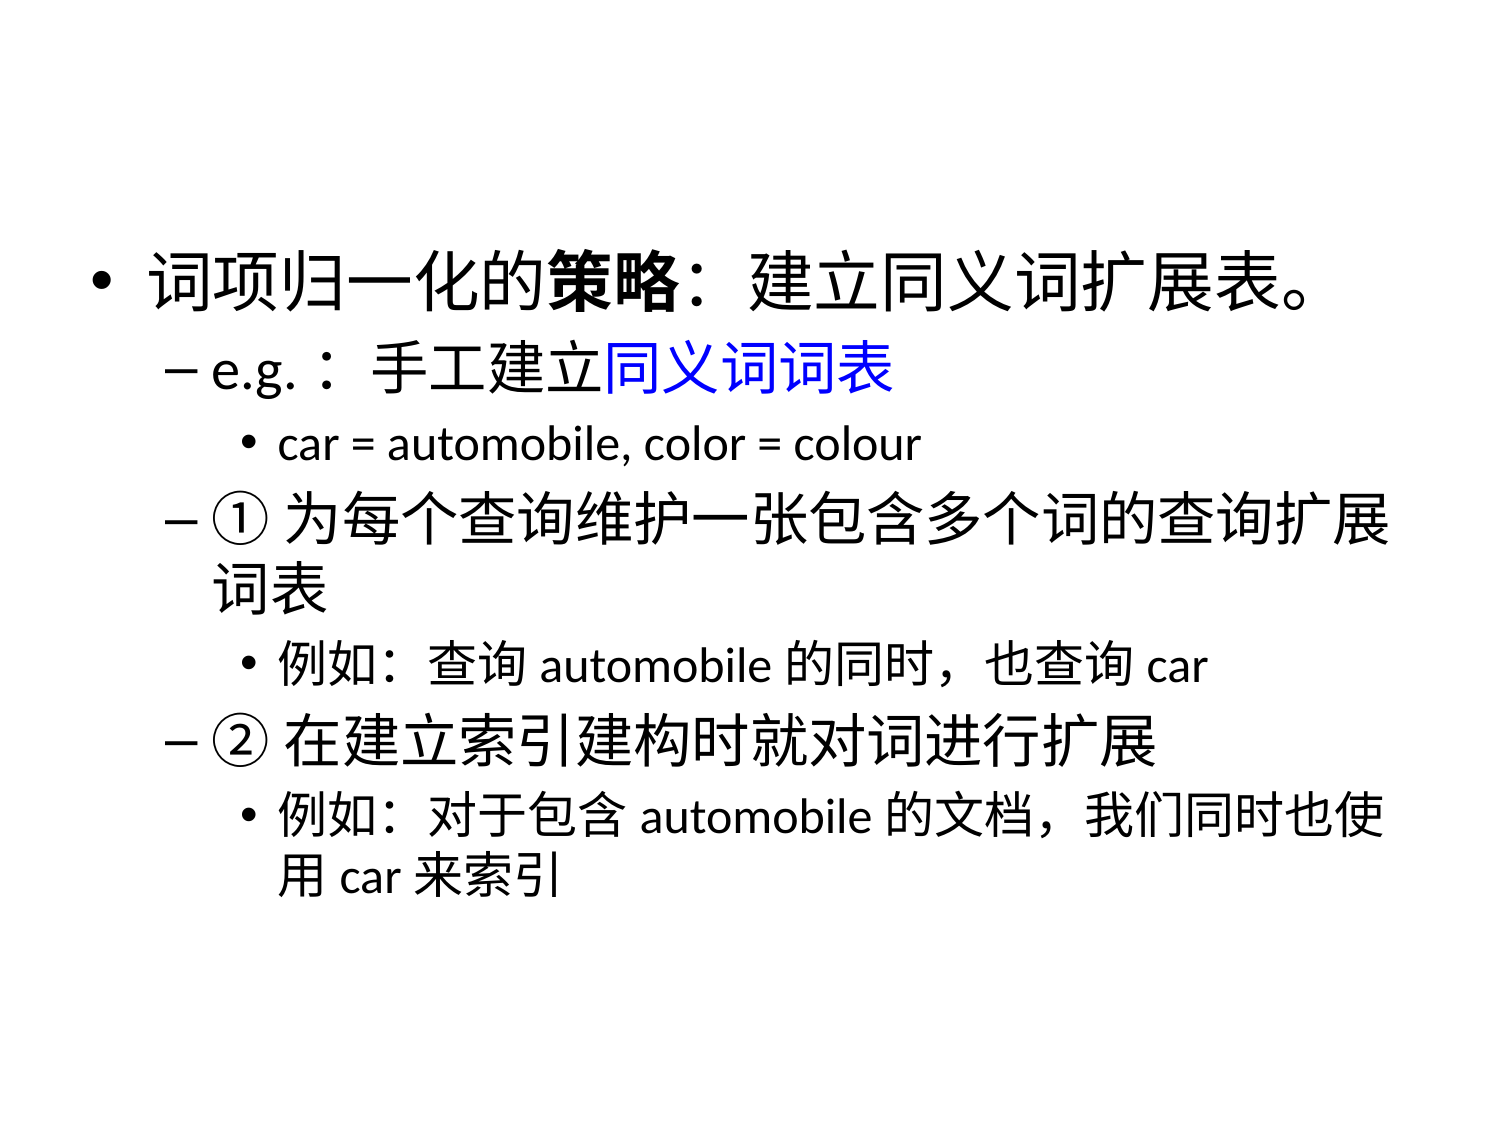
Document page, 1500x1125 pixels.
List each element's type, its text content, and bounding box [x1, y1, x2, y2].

list 词项归一化的策略：建立同义词扩展表。 e.g.：手工建立同义词词表 car = automobile, color = colour ①为每个查询维护一张包含多个词的查询扩展词表 例如：查询automobile的同时，也查询car ②在建立索引建构时就对词进行扩展 例如：对于包含automobile的文档，我们同时也使用car来索引 [75, 231, 1425, 1106]
